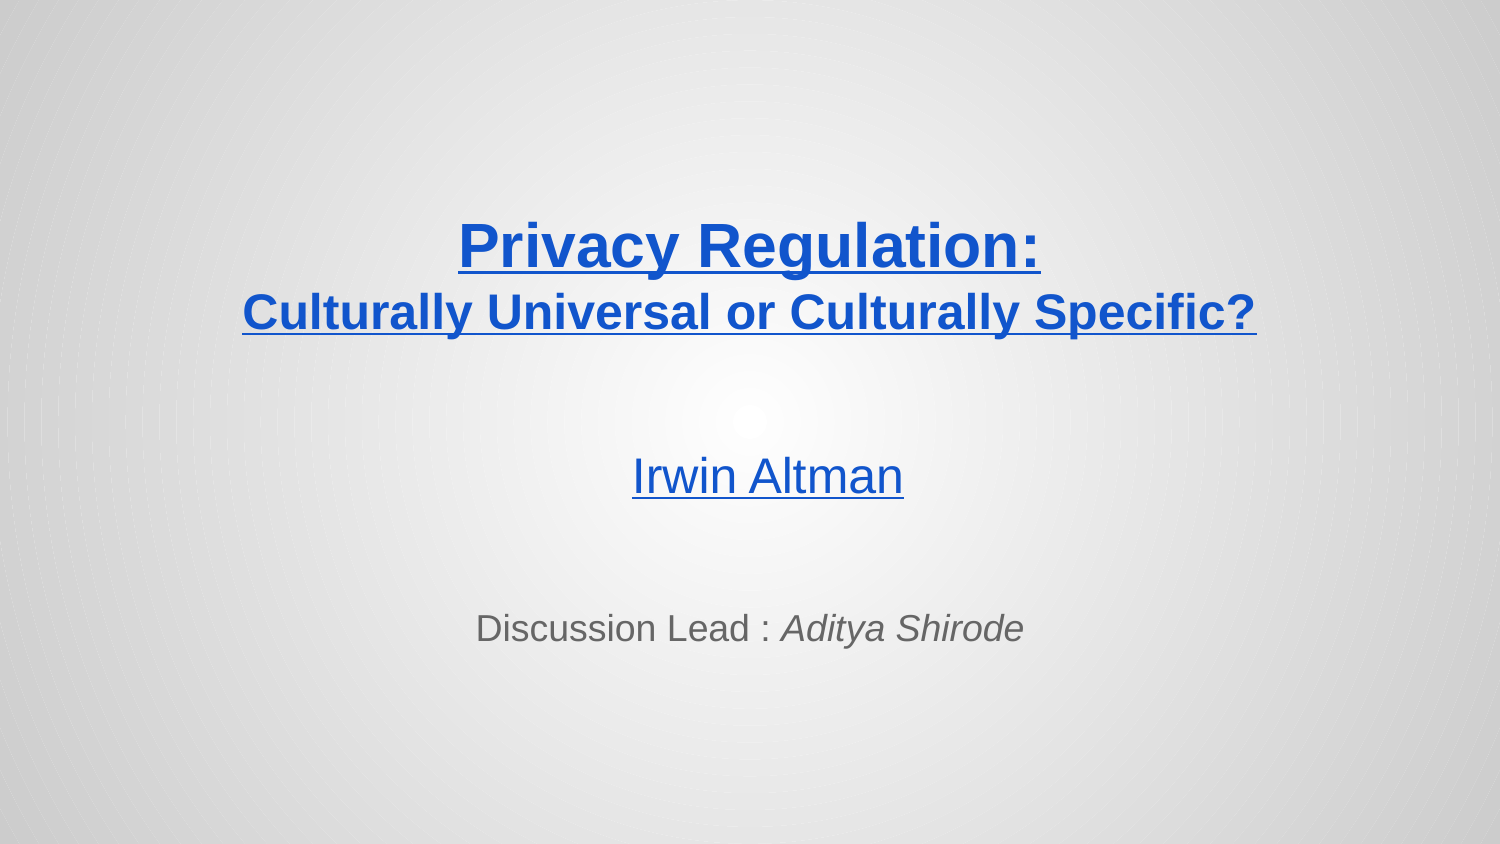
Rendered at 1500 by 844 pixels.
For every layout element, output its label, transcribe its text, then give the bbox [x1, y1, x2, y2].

text_box Discussion Lead : Aditya Shirode [353, 580, 1147, 673]
subtitle Irwin Altman [130, 409, 1406, 539]
title Privacy Regulation: Culturally Universal or Culturally Specific? [112, 177, 1388, 368]
